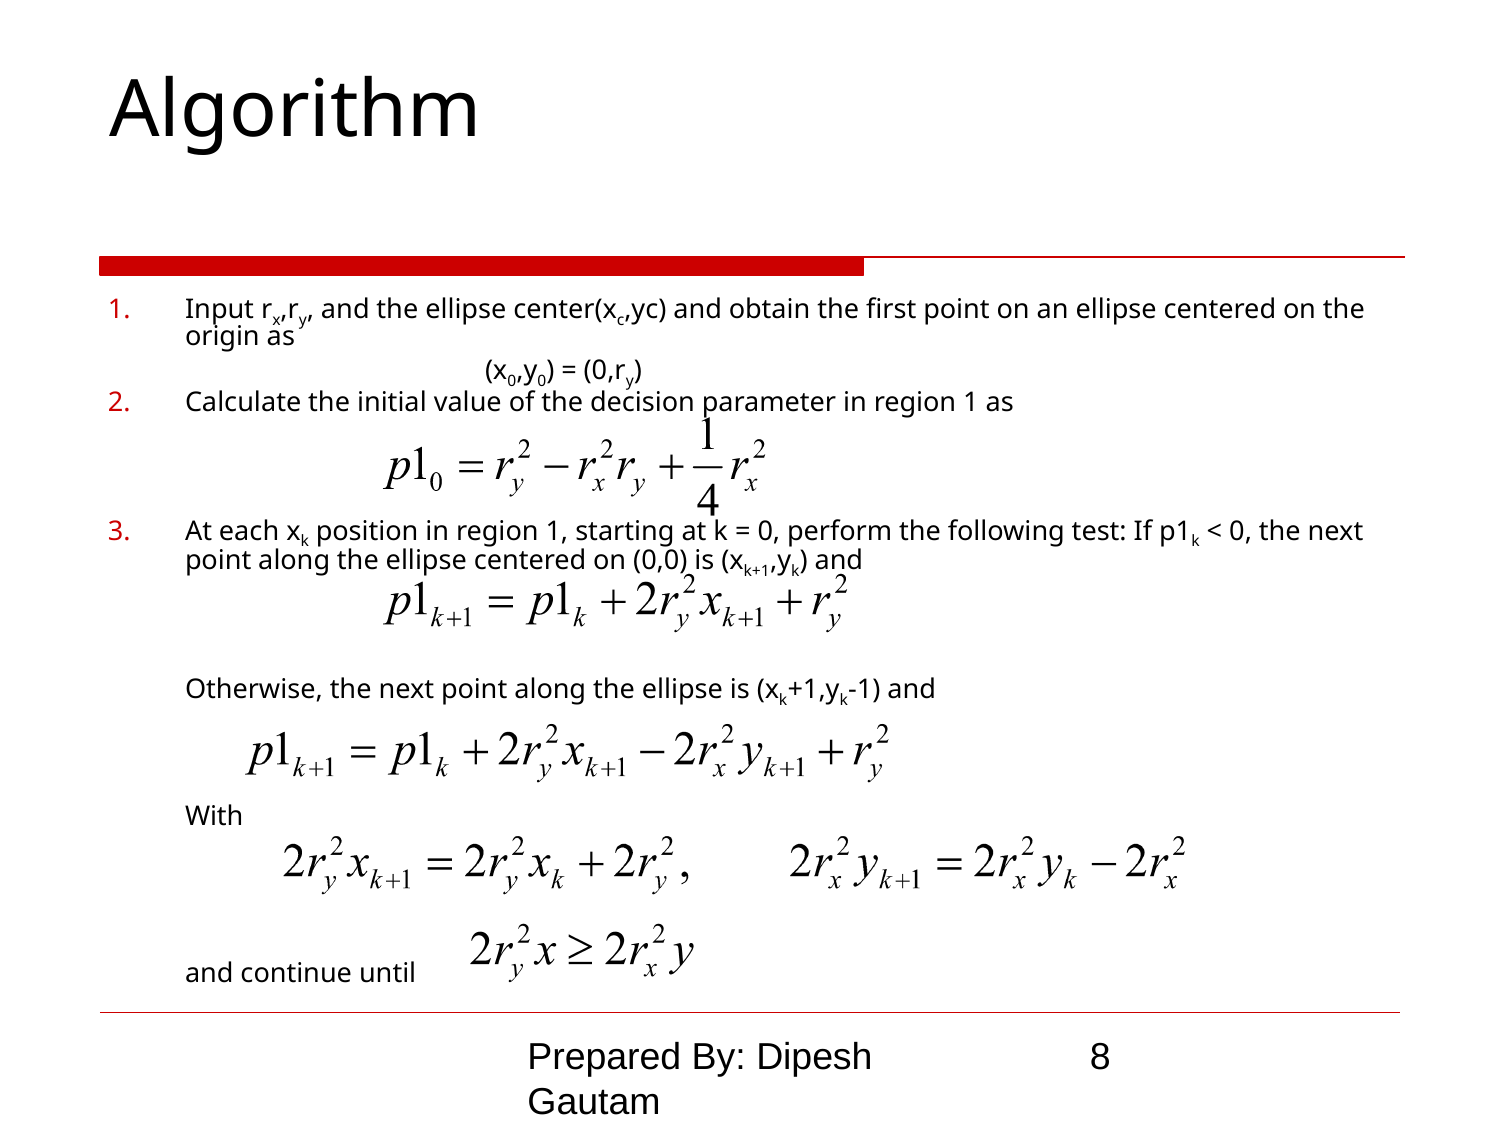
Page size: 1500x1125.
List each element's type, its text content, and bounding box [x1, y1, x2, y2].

title Algorithm [94, 50, 1407, 250]
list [374, 404, 776, 526]
picture [274, 824, 1196, 904]
picture [237, 712, 899, 792]
slide_number ‹#› [1074, 1024, 1400, 1103]
picture [374, 562, 856, 642]
picture [462, 912, 703, 992]
list Input rx,ry, and the ellipse center(xc,yc) and obtain the first point on an ellipse centered on the origin as (x0,y0) = (0,ry) Calculate the initial value of the decision parameter in region 1 as At each xk position in region 1, starting at k = 0, perform the following test: If p1k < 0, the next point along the ellipse centered on (0,0) is (xk+1,yk) and Otherwise, the next point along the ellipse is (xk+1,yk-1) and With and continue until [92, 287, 1413, 988]
footer Prepared By: Dipesh Gautam [512, 1024, 988, 1103]
